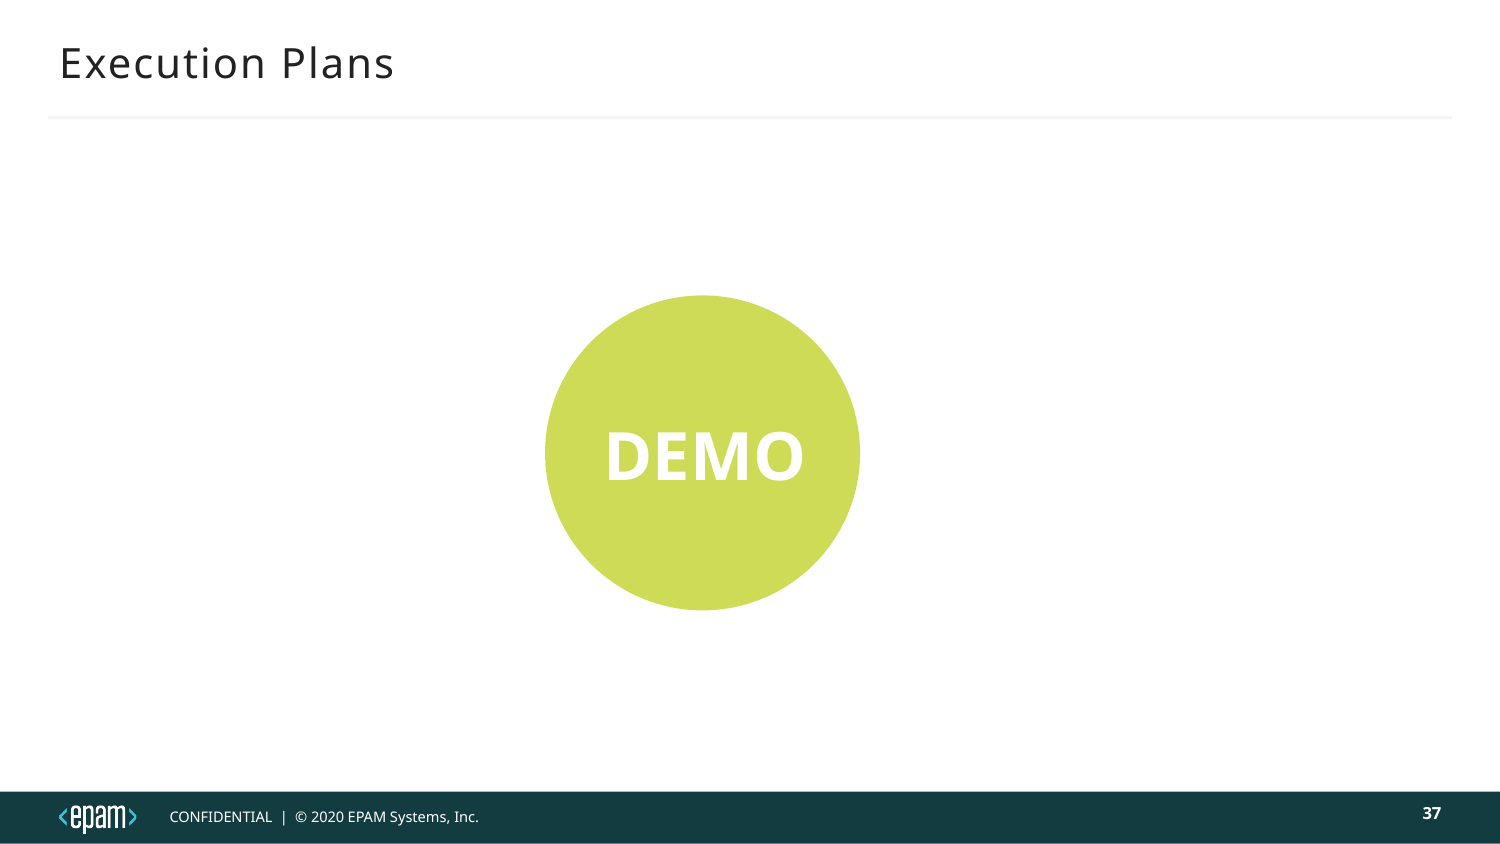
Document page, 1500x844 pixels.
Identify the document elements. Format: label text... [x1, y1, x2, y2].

slide_number 37 [1216, 791, 1442, 844]
title Execution Plans [59, 37, 1442, 87]
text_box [545, 295, 866, 611]
